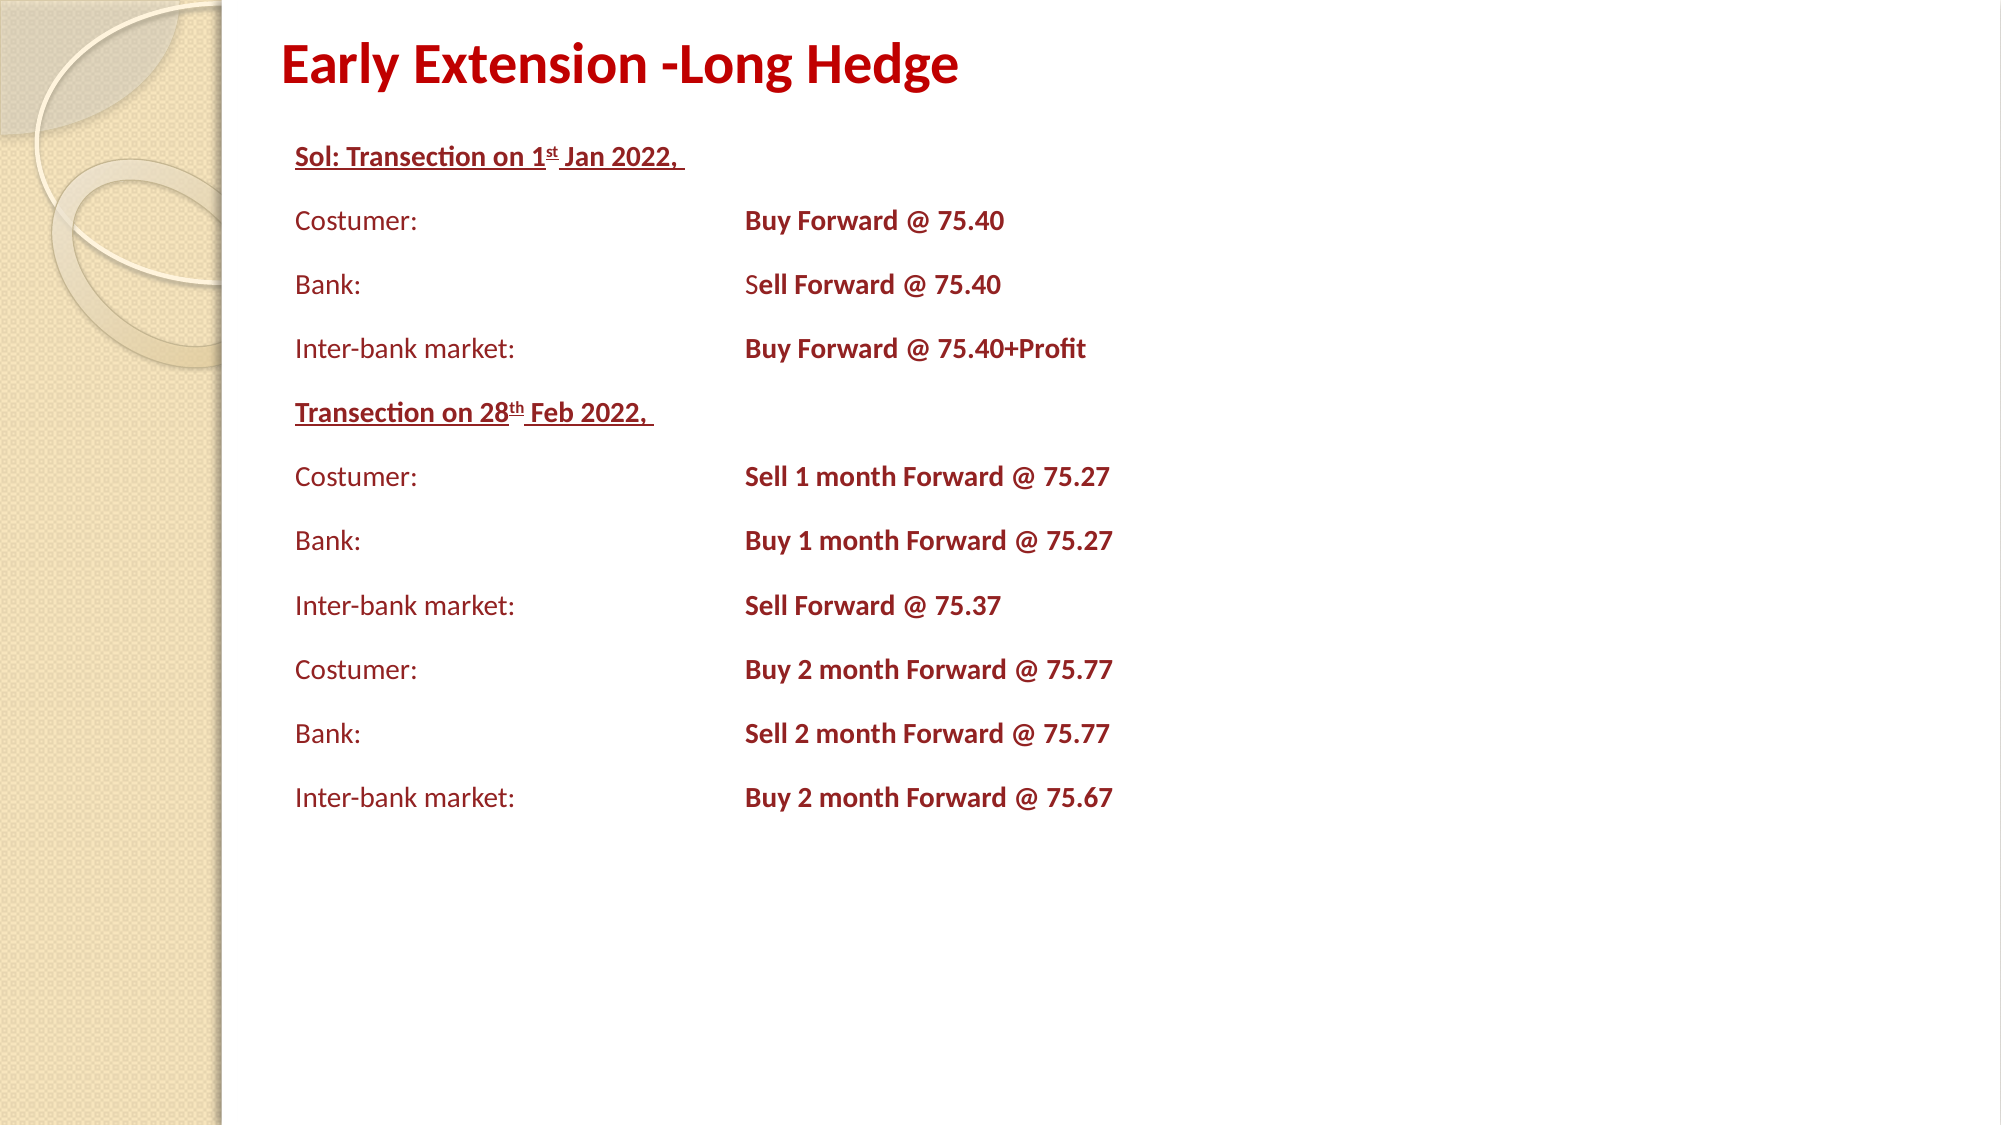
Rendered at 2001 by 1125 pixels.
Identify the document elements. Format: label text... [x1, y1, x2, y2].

list Sol: Transection on 1st Jan 2022, Costumer: Buy Forward @ 75.40 Bank: Sell Forward @ 75.40 Inter-bank market: Buy Forward @ 75.40+Profit Transection on 28th Feb 2022, Costumer: Sell 1 month Forward @ 75.27 Bank: Buy 1 month Forward @ 75.27 Inter-bank market: Sell Forward @ 75.37 Costumer: Buy 2 month Forward @ 75.77 Bank: Sell 2 month Forward @ 75.77 Inter-bank market: Buy 2 month Forward @ 75.67 [266, 129, 1967, 1112]
title Early Extension -Long Hedge [266, 13, 1967, 108]
